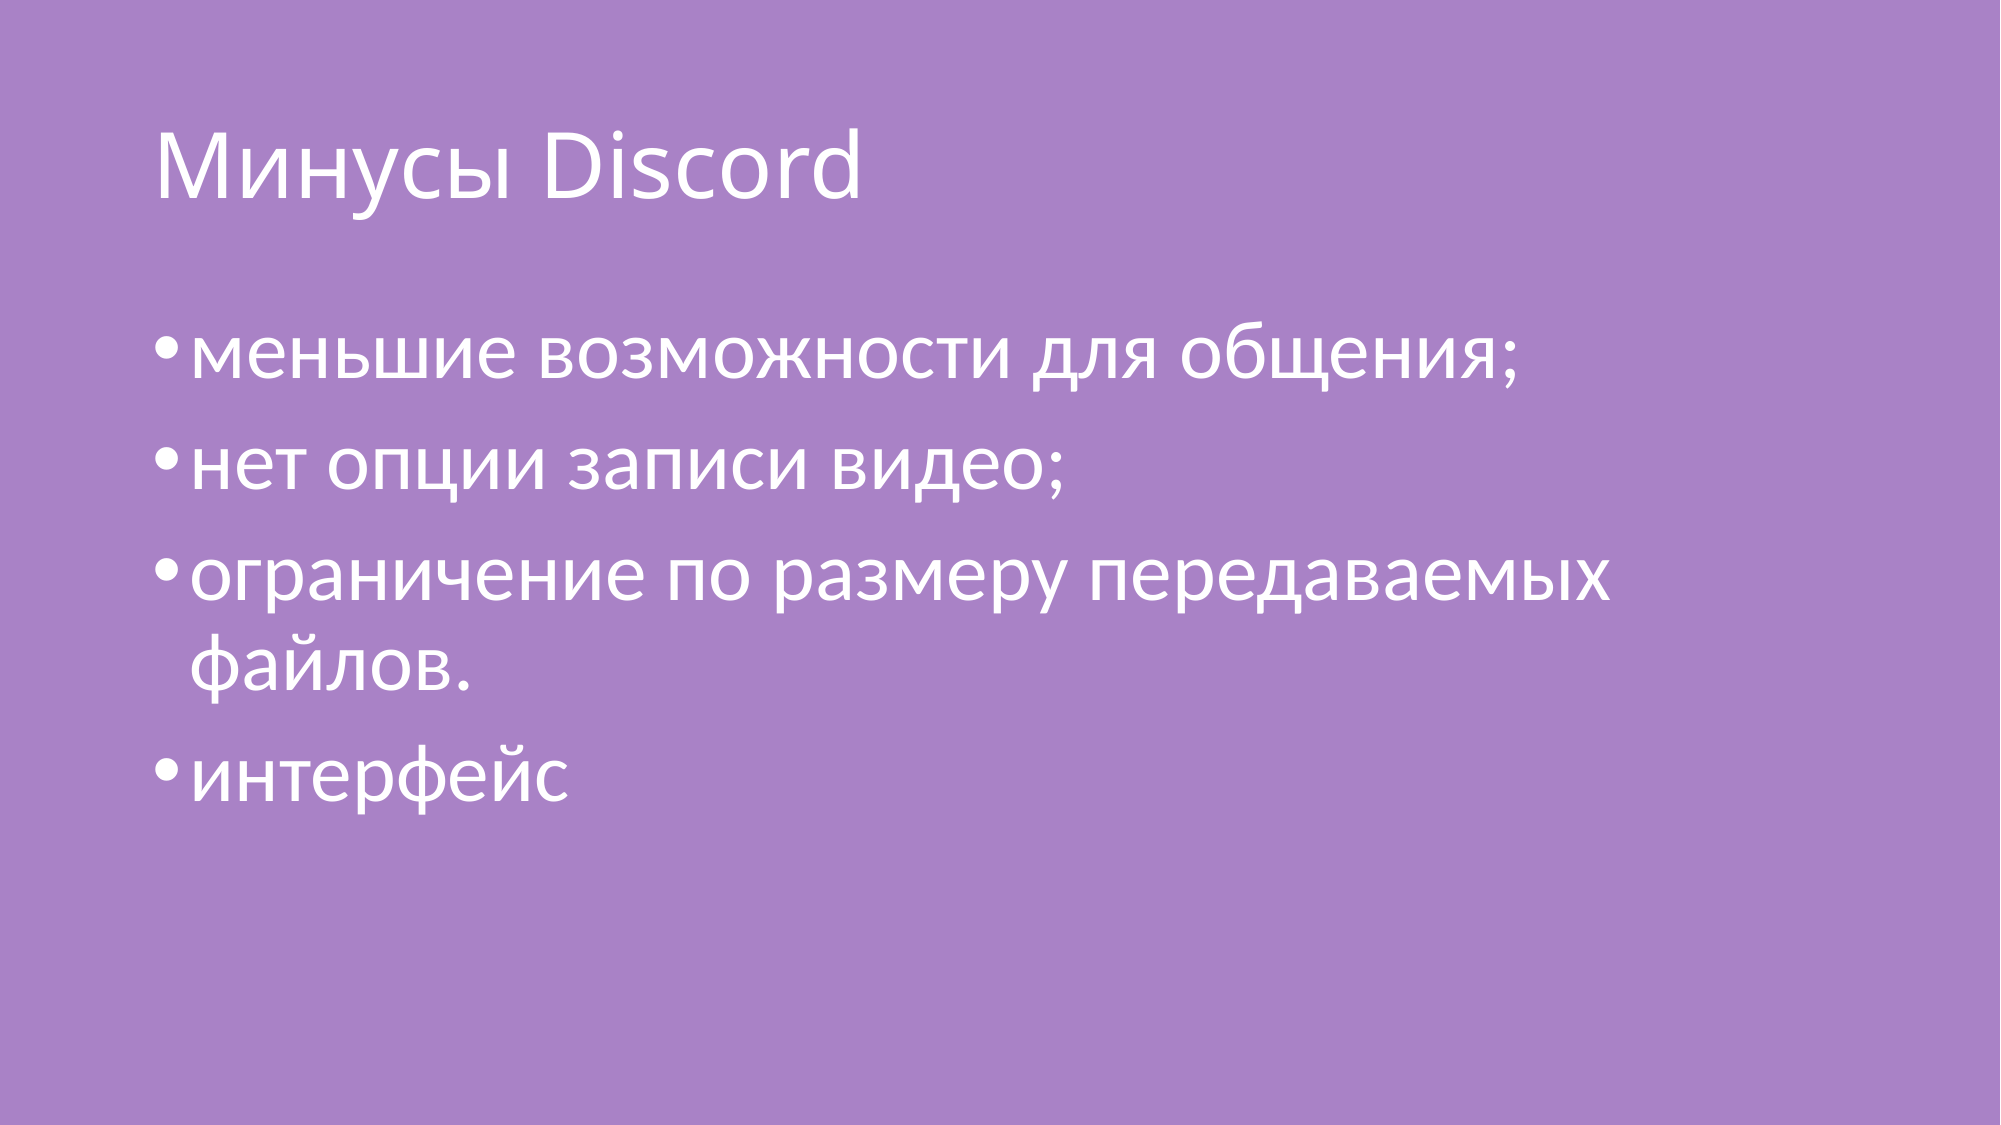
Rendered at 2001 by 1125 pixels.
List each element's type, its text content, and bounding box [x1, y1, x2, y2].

title Минусы Discord [137, 59, 1863, 278]
list меньшие возможности для общения; нет опции записи видео; ограничение по размеру передаваемых файлов. интерфейс [137, 299, 1863, 1014]
